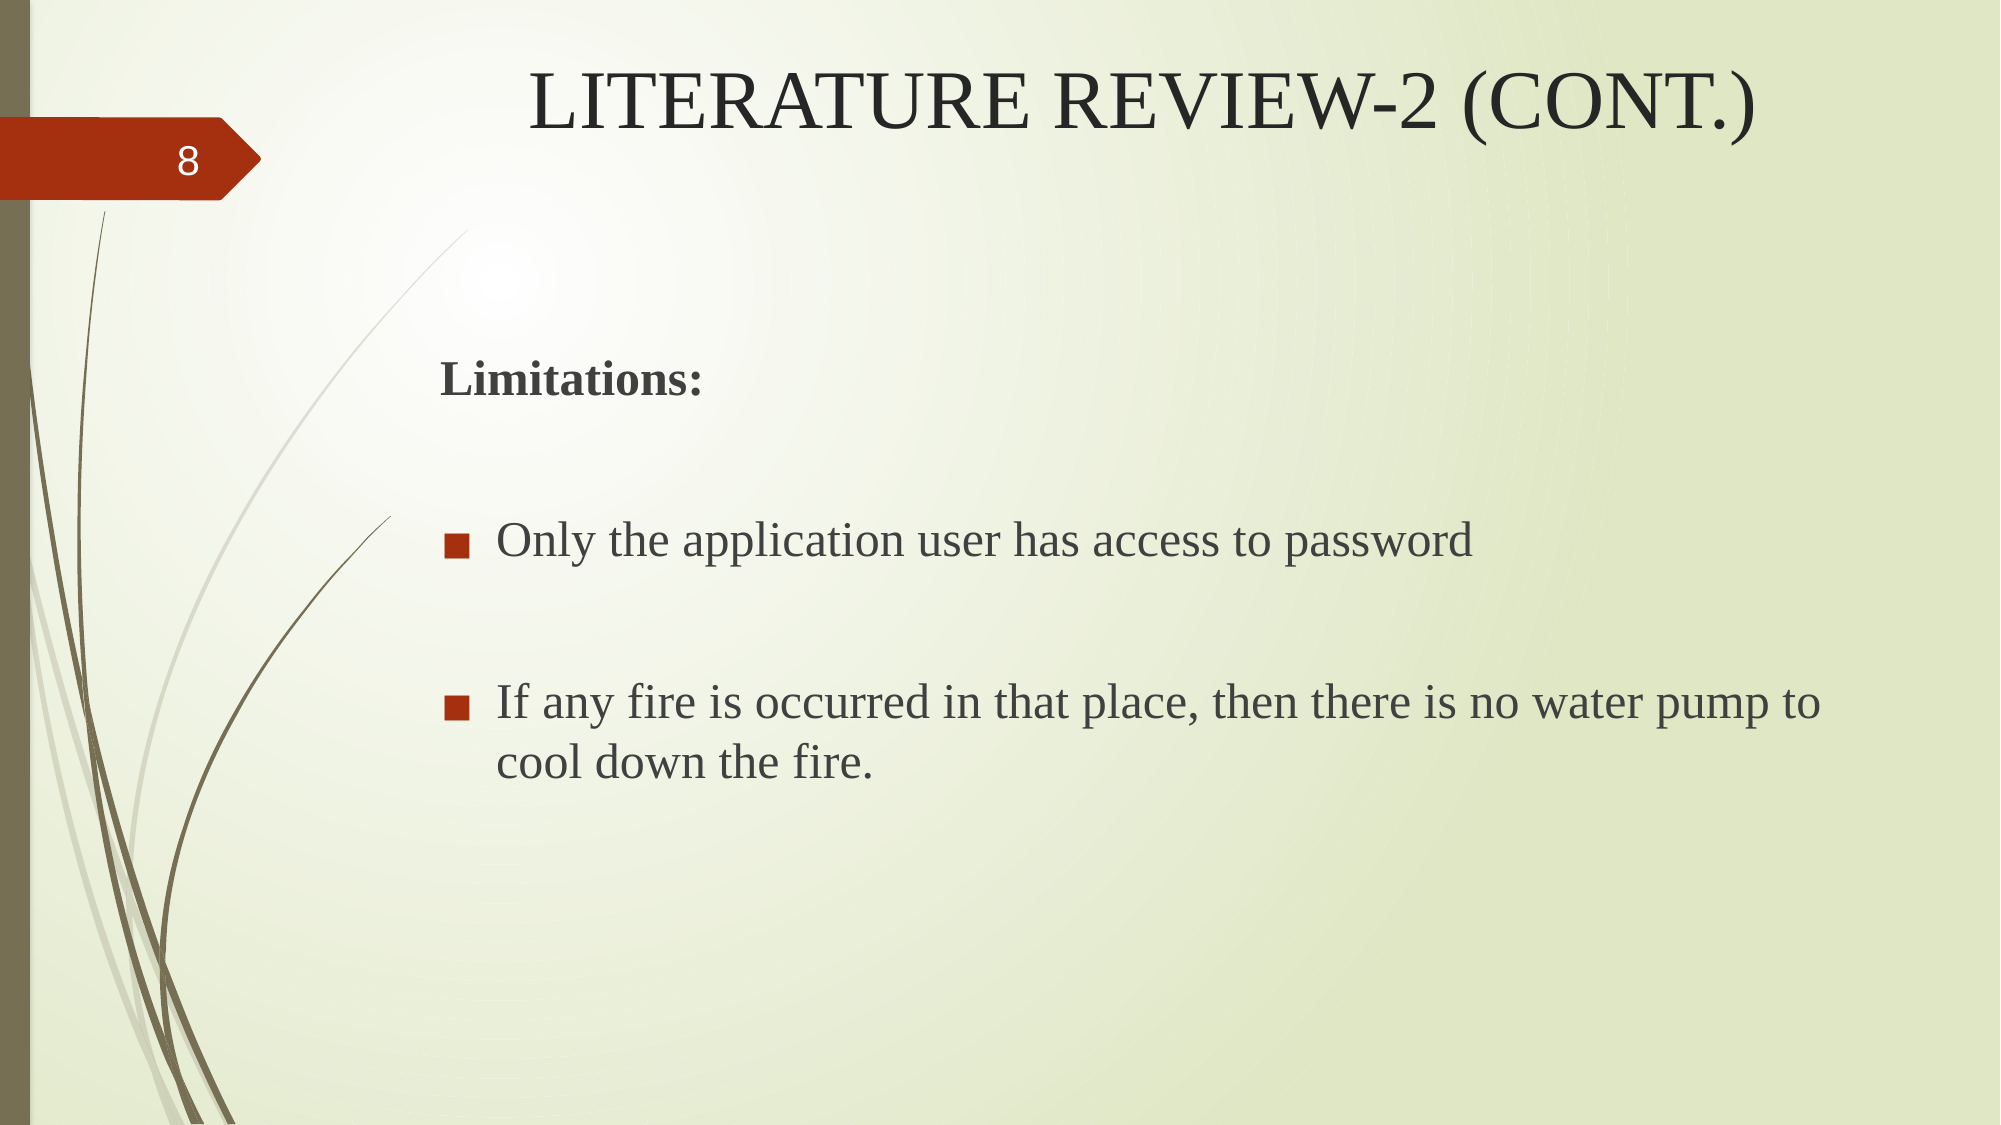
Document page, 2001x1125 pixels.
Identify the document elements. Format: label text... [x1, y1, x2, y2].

list Limitations: Only the application user has access to password If any fire is occurred in that place, then there is no water pump to cool down the fire. [425, 337, 1888, 966]
slide_number 8 [87, 129, 216, 190]
title LITERATURE REVIEW-2 (CONT.) [412, 37, 1875, 139]
